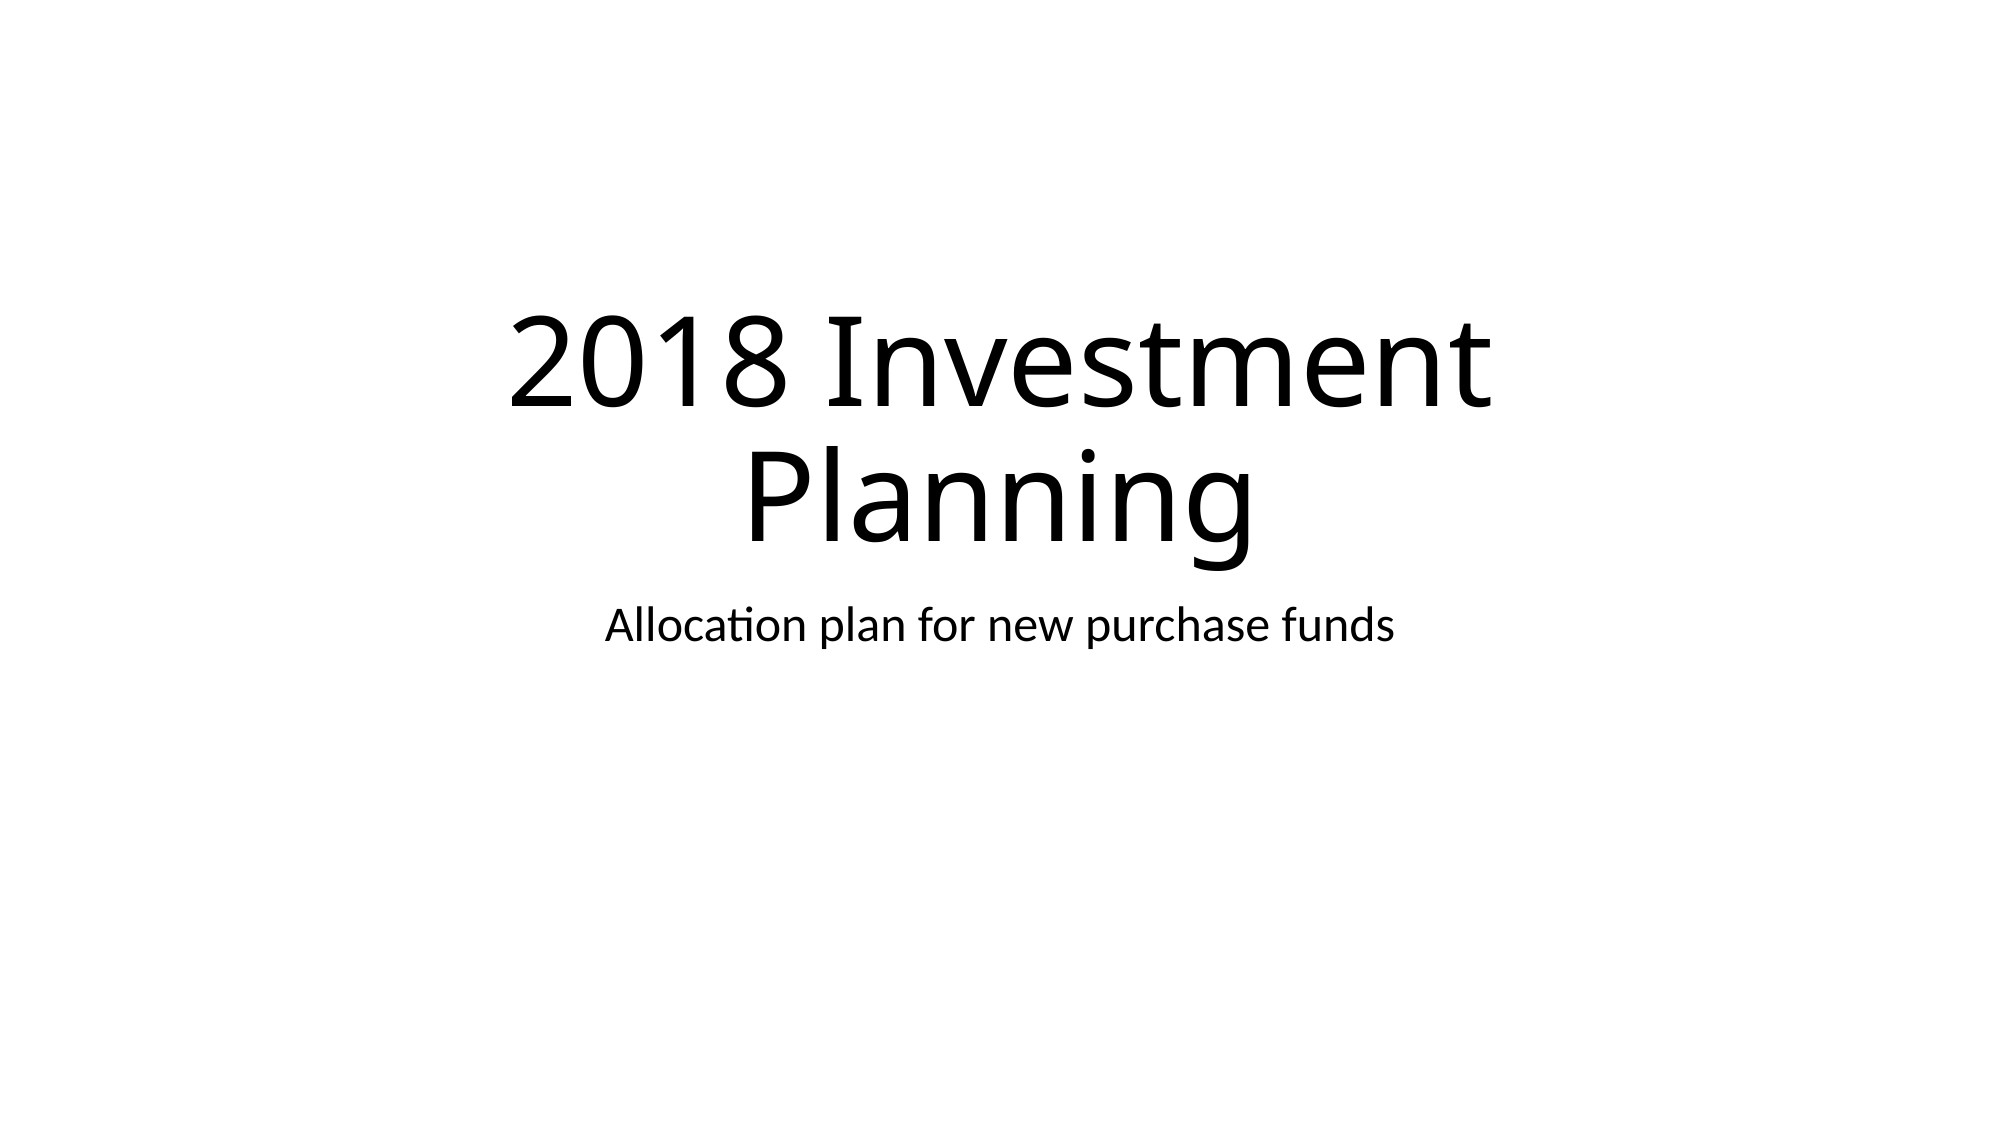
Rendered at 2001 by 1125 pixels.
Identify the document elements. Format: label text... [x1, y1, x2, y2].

subtitle Allocation plan for new purchase funds [249, 590, 1750, 863]
title 2018 Investment Planning [249, 184, 1750, 576]
